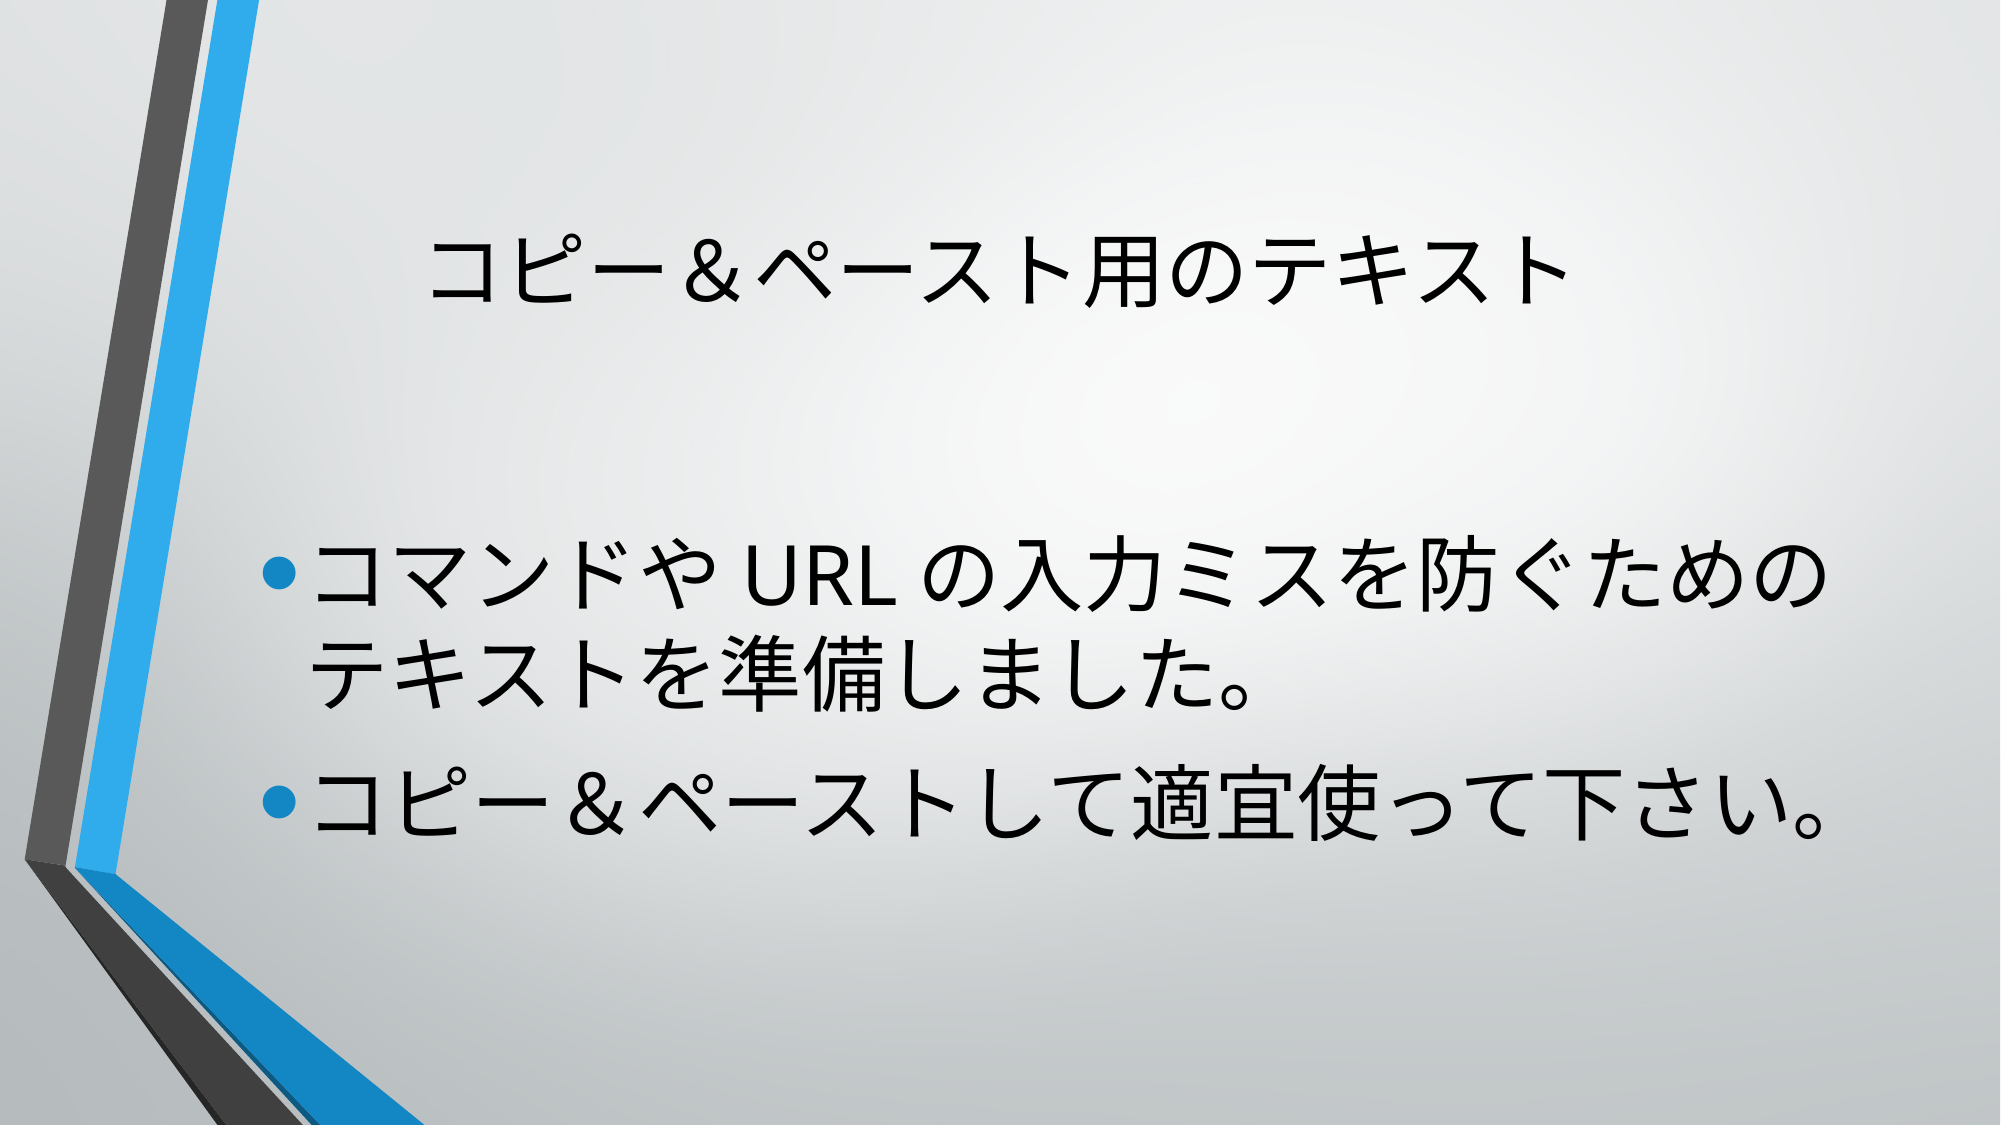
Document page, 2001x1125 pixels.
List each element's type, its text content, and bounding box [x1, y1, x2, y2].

title コピー＆ペースト用のテキスト [178, 124, 1822, 412]
list コマンドやURLの入力ミスを防ぐためのテキストを準備しました。 コピー＆ペーストして適宜使って下さい。 [243, 340, 1887, 1033]
